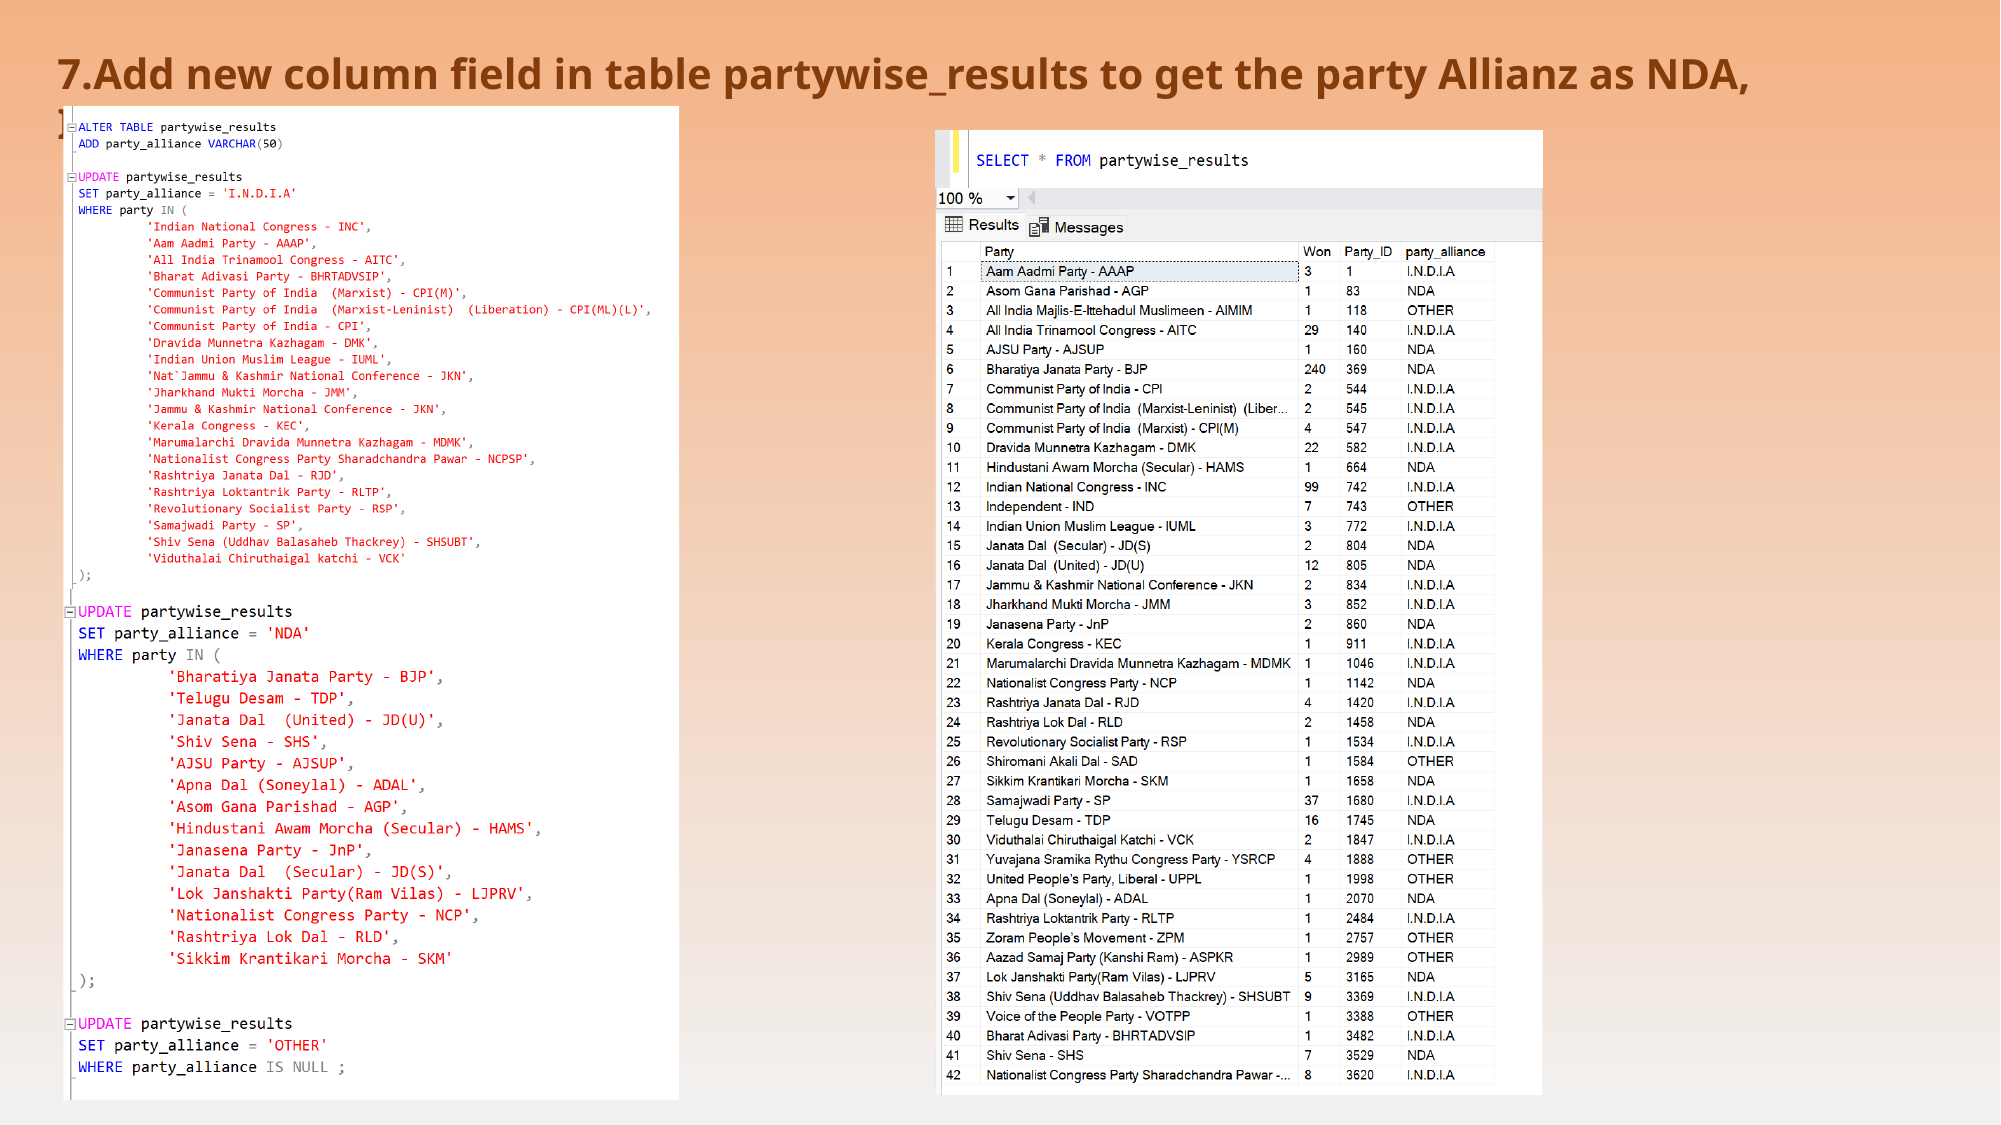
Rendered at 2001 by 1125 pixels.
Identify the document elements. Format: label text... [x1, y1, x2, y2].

text_box 7.Add new column field in table partywise_results to get the party Allianz as NDA, I.N.D.I.A and OTHER. [42, 40, 1885, 156]
picture [924, 122, 1554, 1095]
picture [63, 106, 680, 1100]
